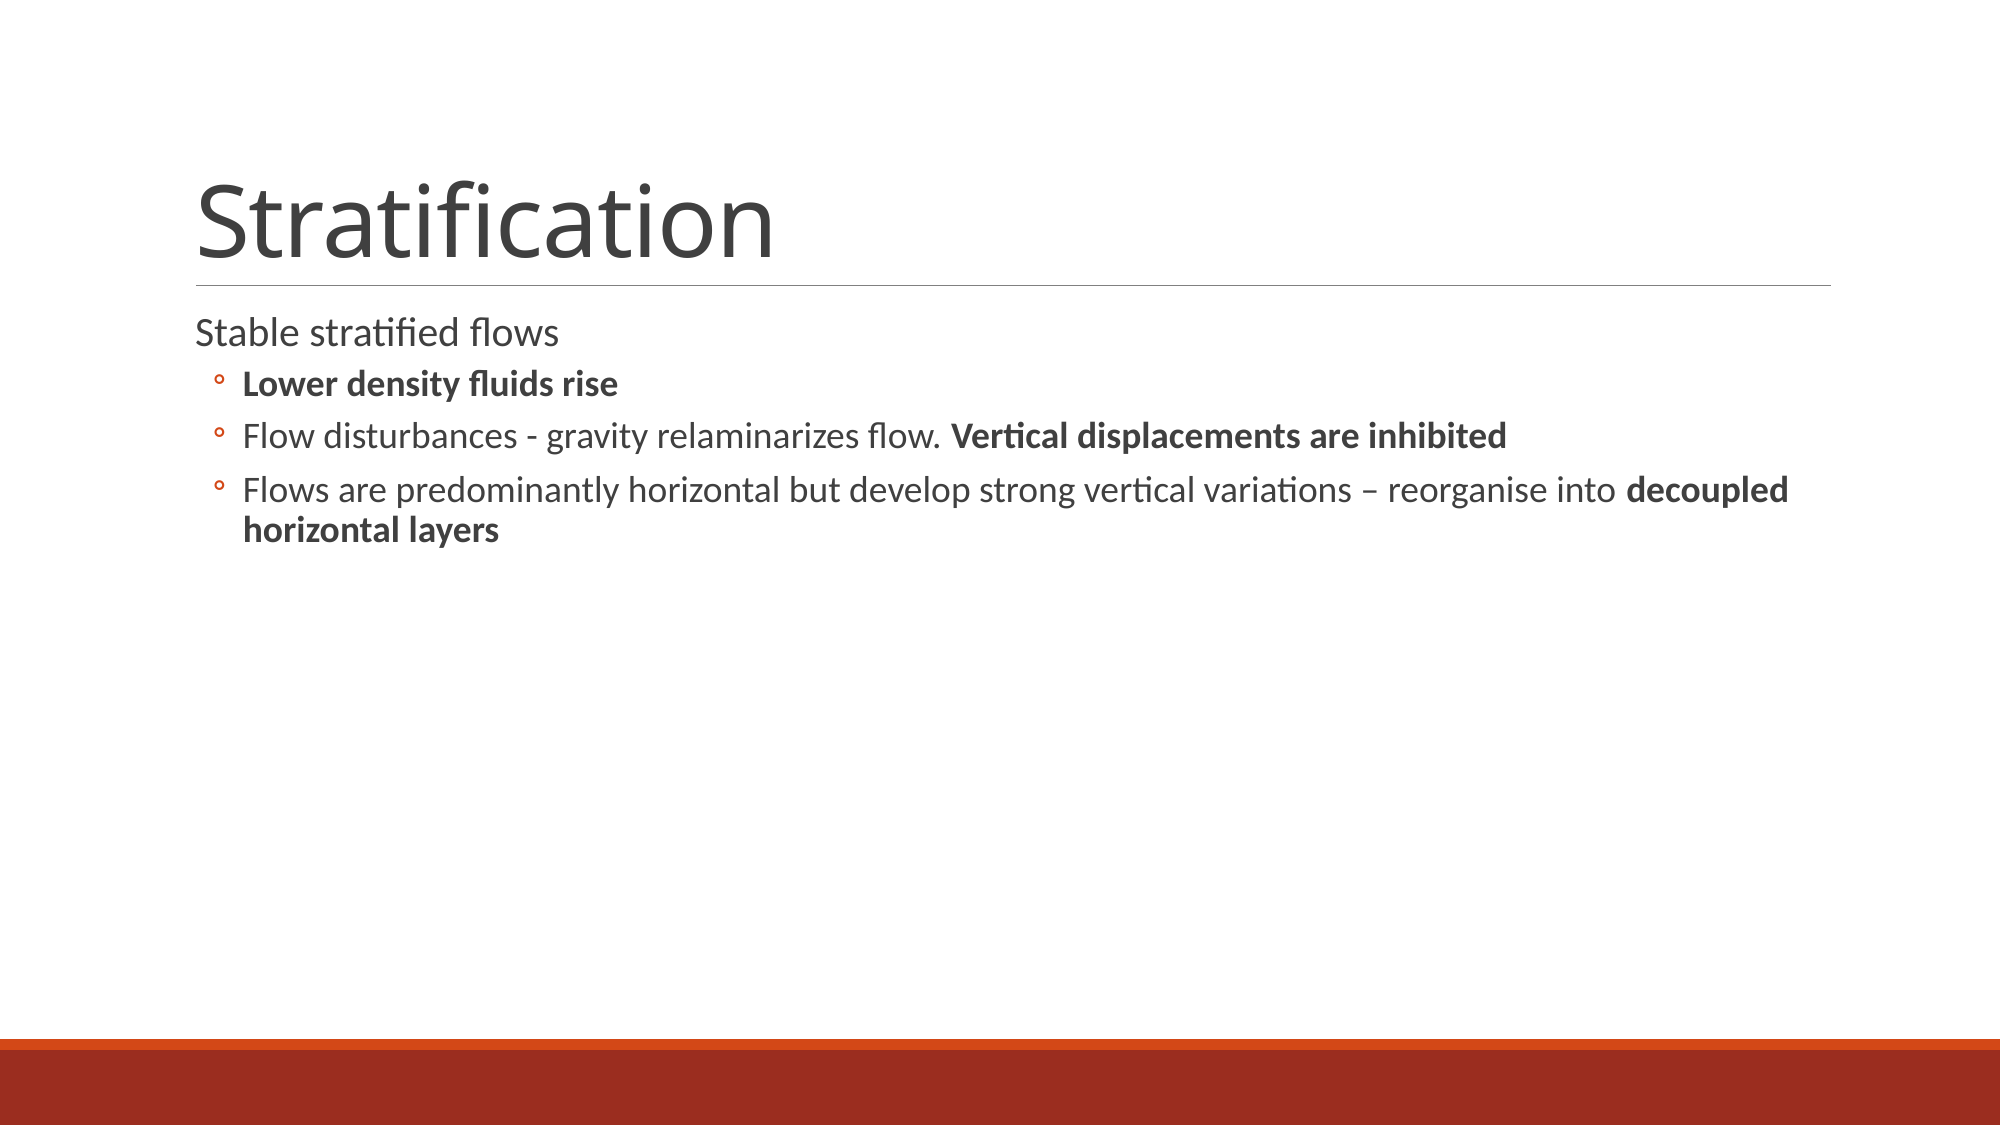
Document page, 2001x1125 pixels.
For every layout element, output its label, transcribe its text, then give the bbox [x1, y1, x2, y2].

list Stable stratified flows Lower density fluids rise Flow disturbances - gravity relaminarizes flow. Vertical displacements are inhibited Flows are predominantly horizontal but develop strong vertical variations – reorganise into decoupled horizontal layers [180, 302, 1830, 963]
title Stratification [180, 47, 1830, 285]
